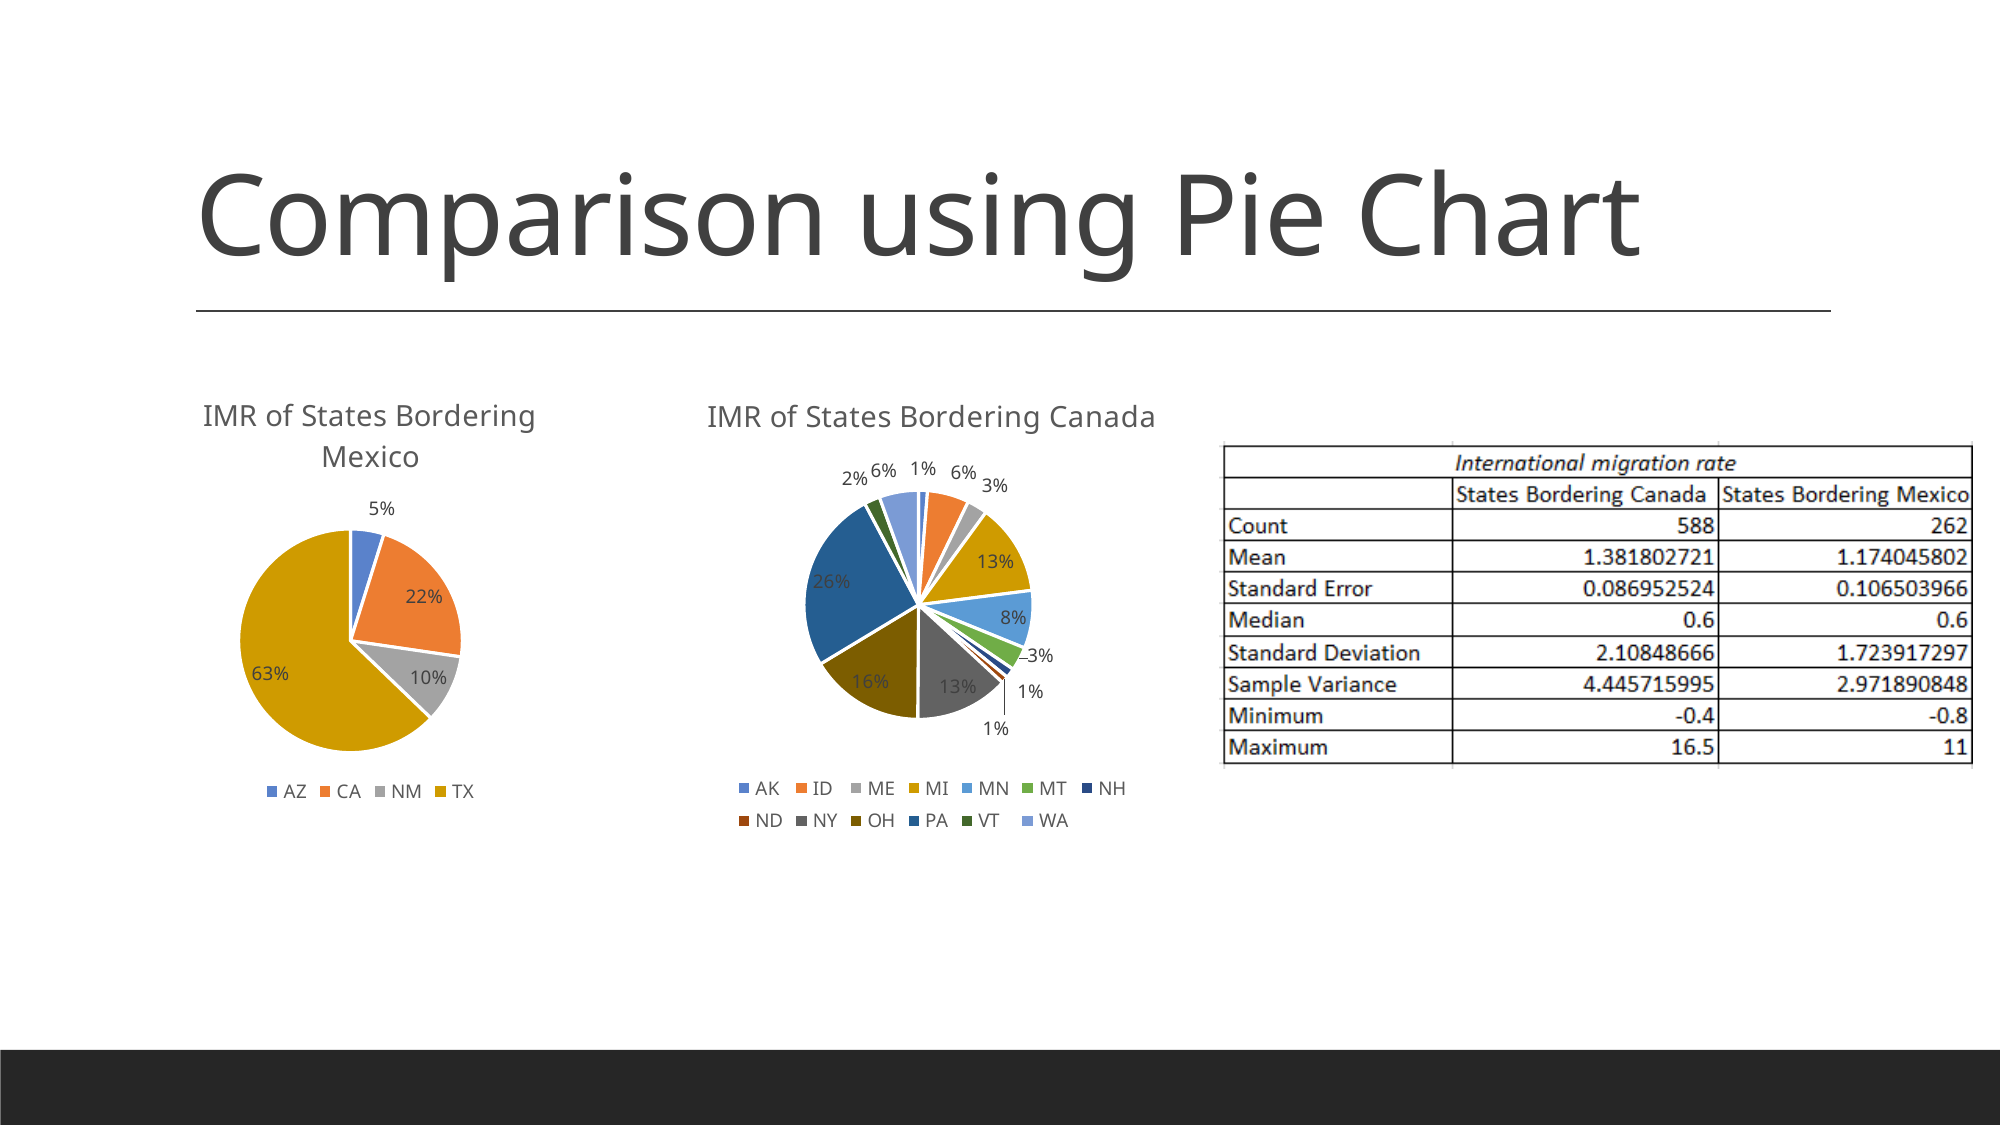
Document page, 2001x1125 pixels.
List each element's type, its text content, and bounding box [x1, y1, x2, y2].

picture [1218, 441, 1973, 769]
title Comparison using Pie Chart [180, 47, 1830, 285]
chart [99, 369, 1235, 841]
